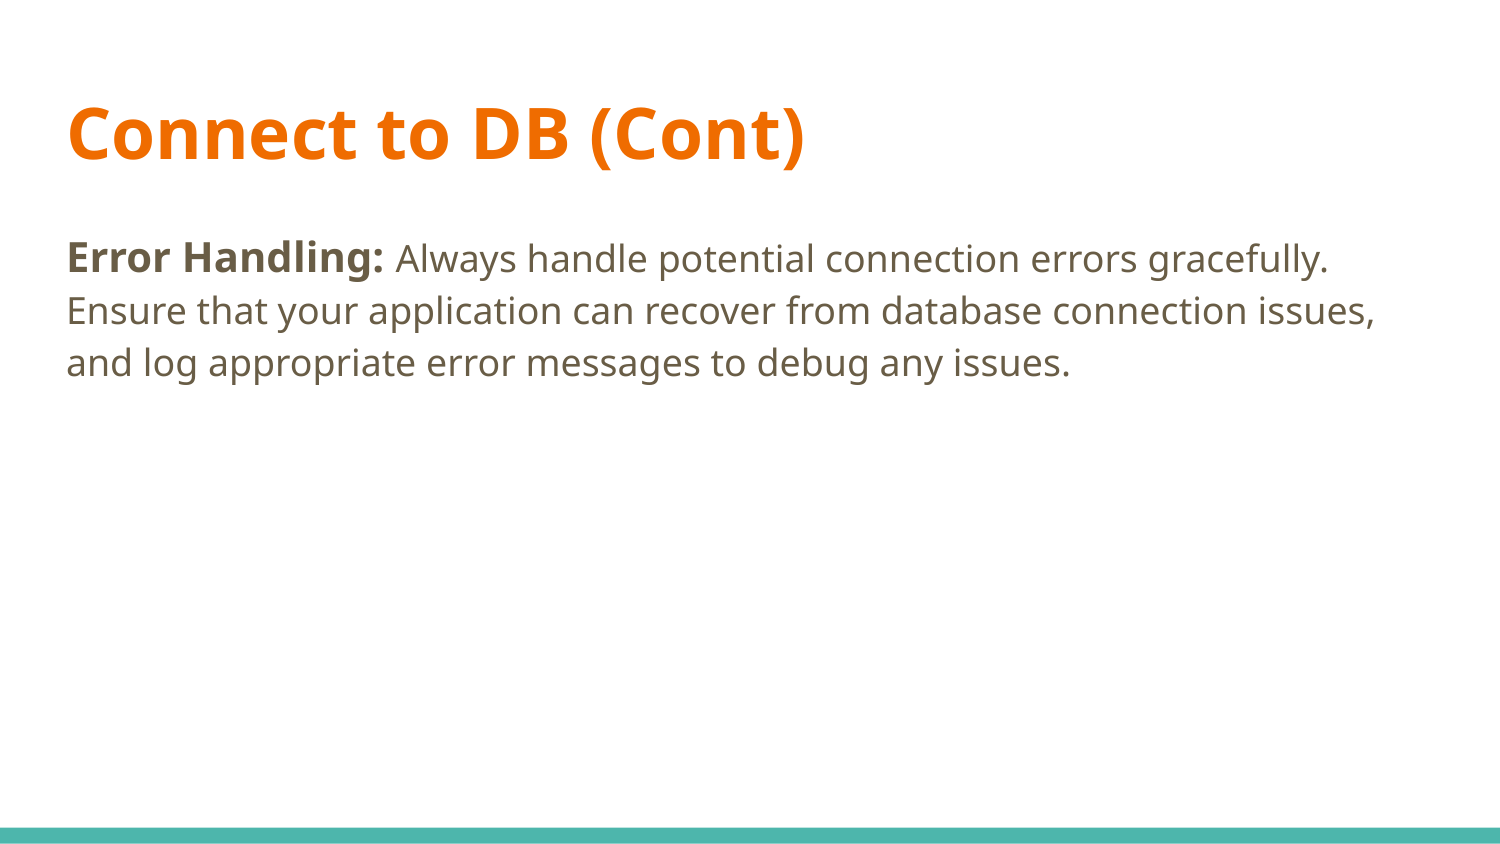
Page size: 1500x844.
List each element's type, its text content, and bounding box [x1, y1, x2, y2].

list Error Handling: Always handle potential connection errors gracefully. Ensure that your application can recover from database connection issues, and log appropriate error messages to debug any issues. [51, 207, 1449, 750]
title Connect to DB (Cont) [51, 72, 1449, 189]
